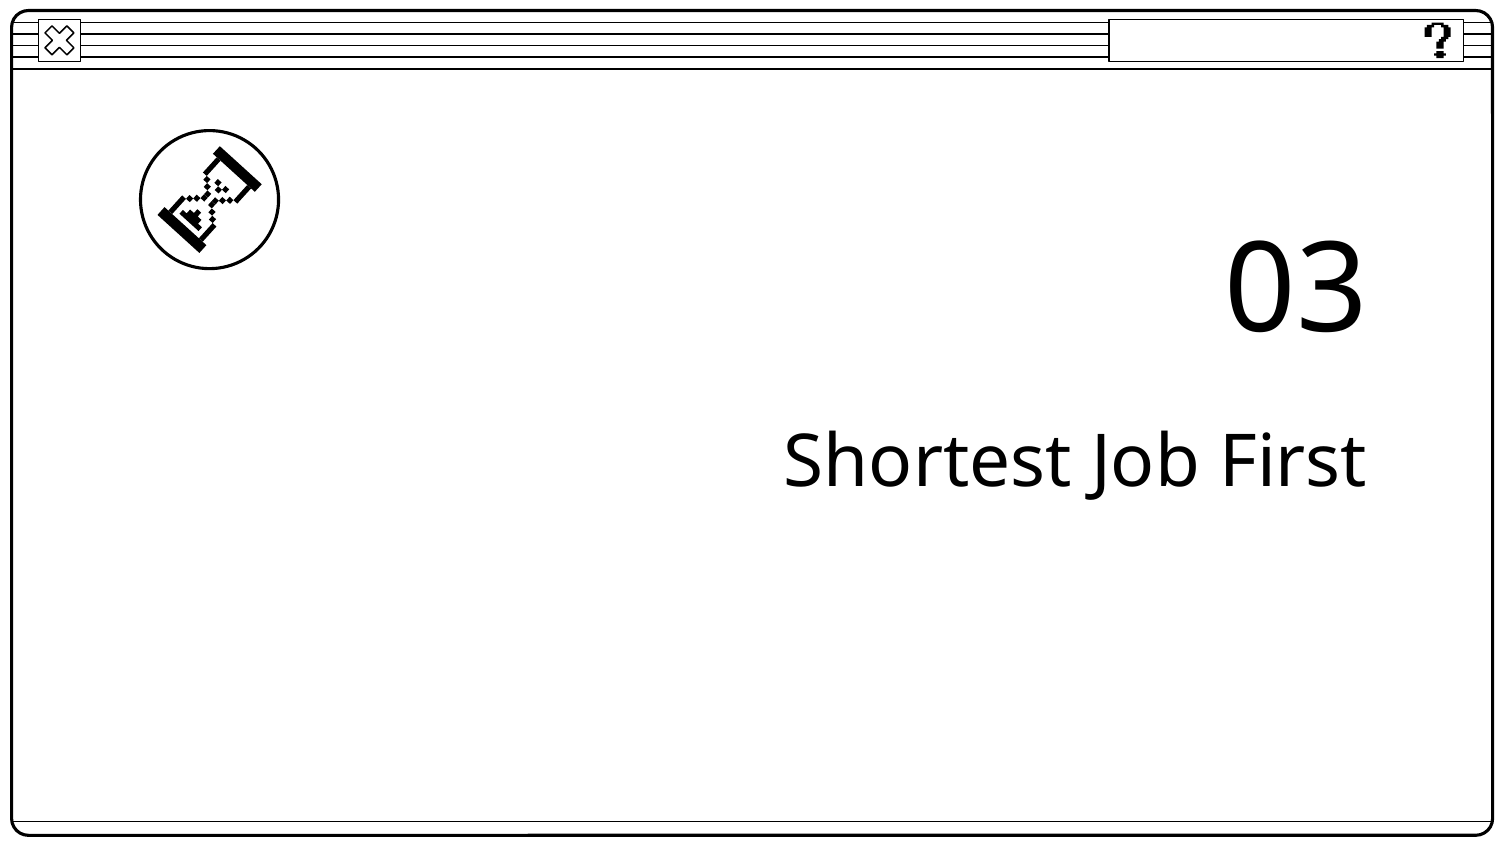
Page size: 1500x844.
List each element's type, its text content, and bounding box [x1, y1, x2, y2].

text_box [140, 130, 279, 269]
title Shortest Job First [290, 387, 1383, 526]
title 03 [865, 212, 1383, 351]
